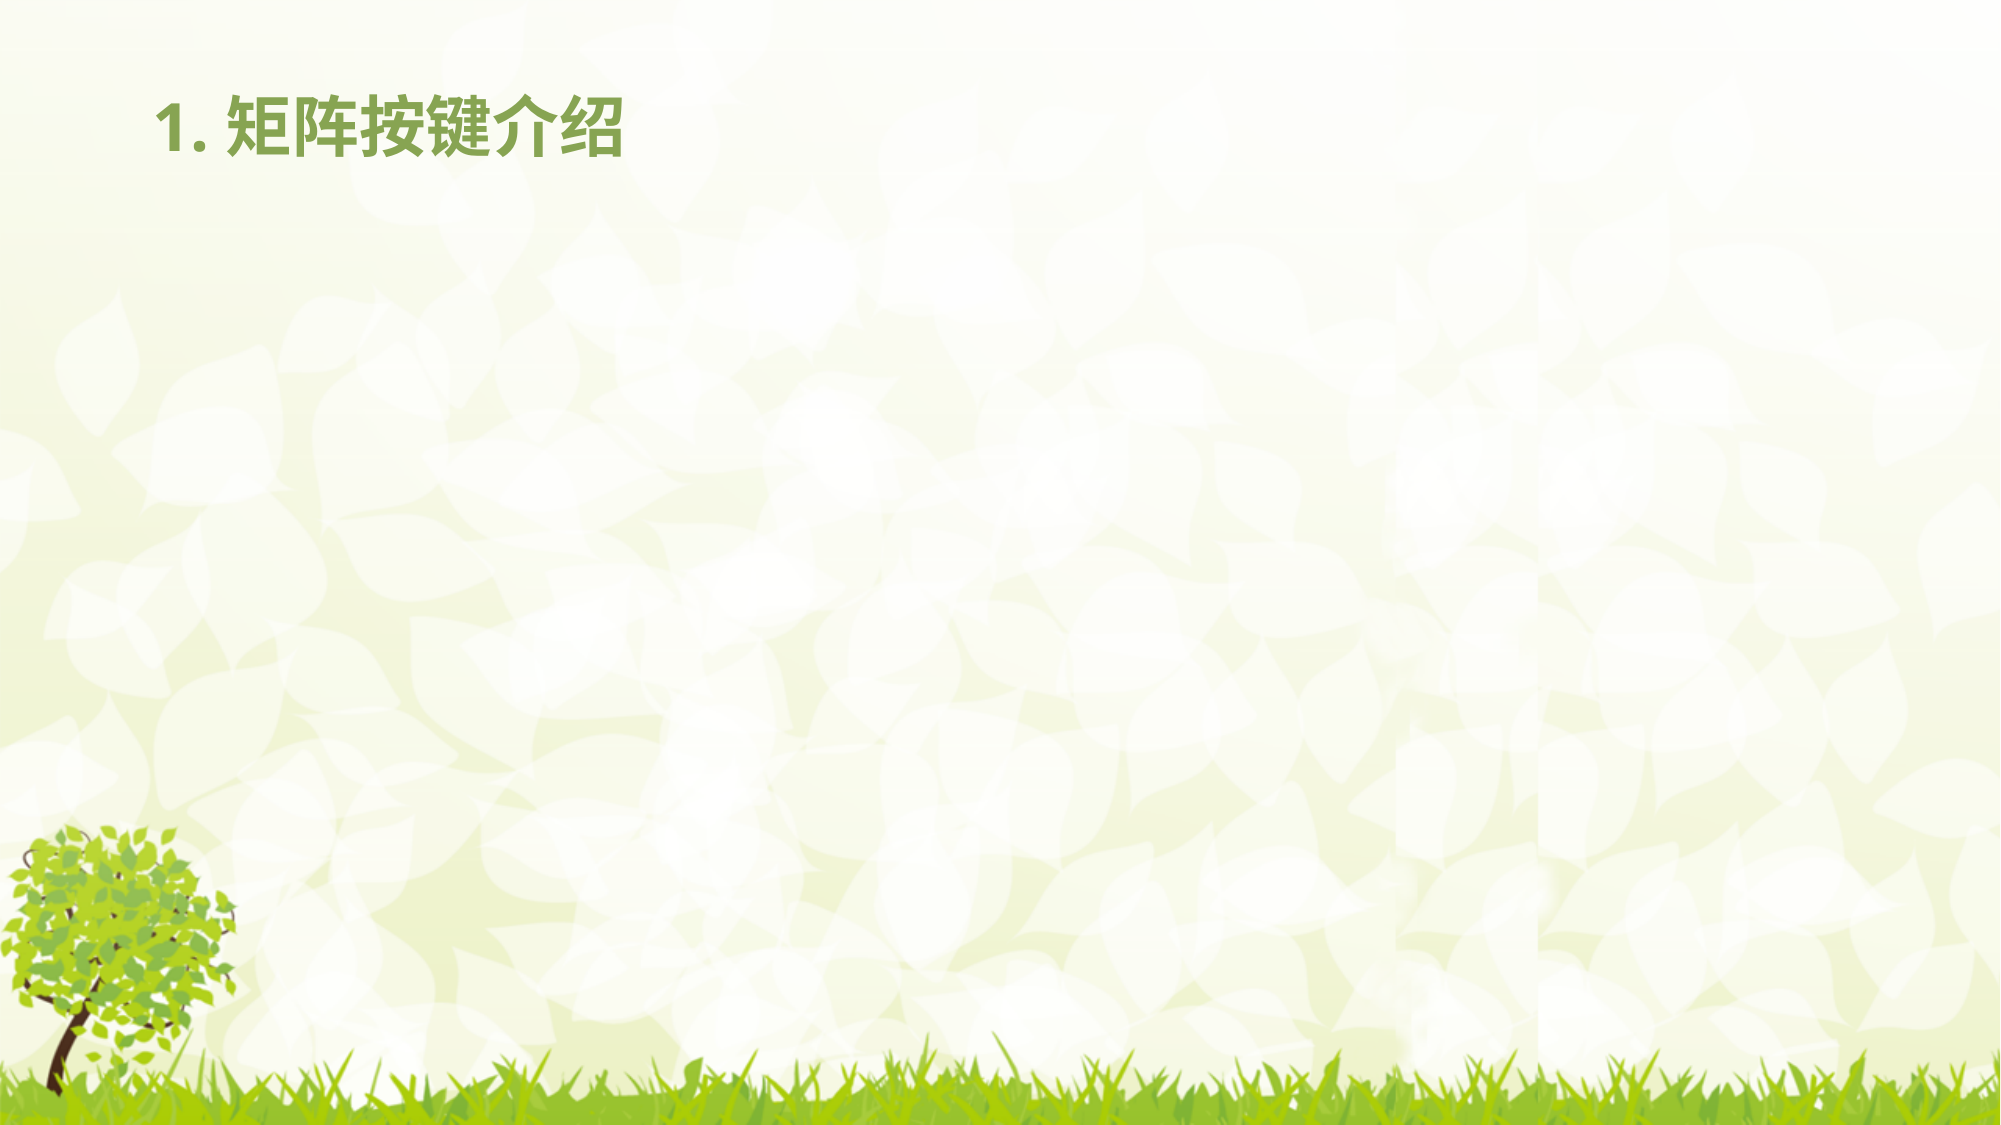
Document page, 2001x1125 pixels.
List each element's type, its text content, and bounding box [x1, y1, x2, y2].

picture [0, 0, 2001, 1125]
title 1.矩阵按键介绍 [137, 59, 1863, 200]
